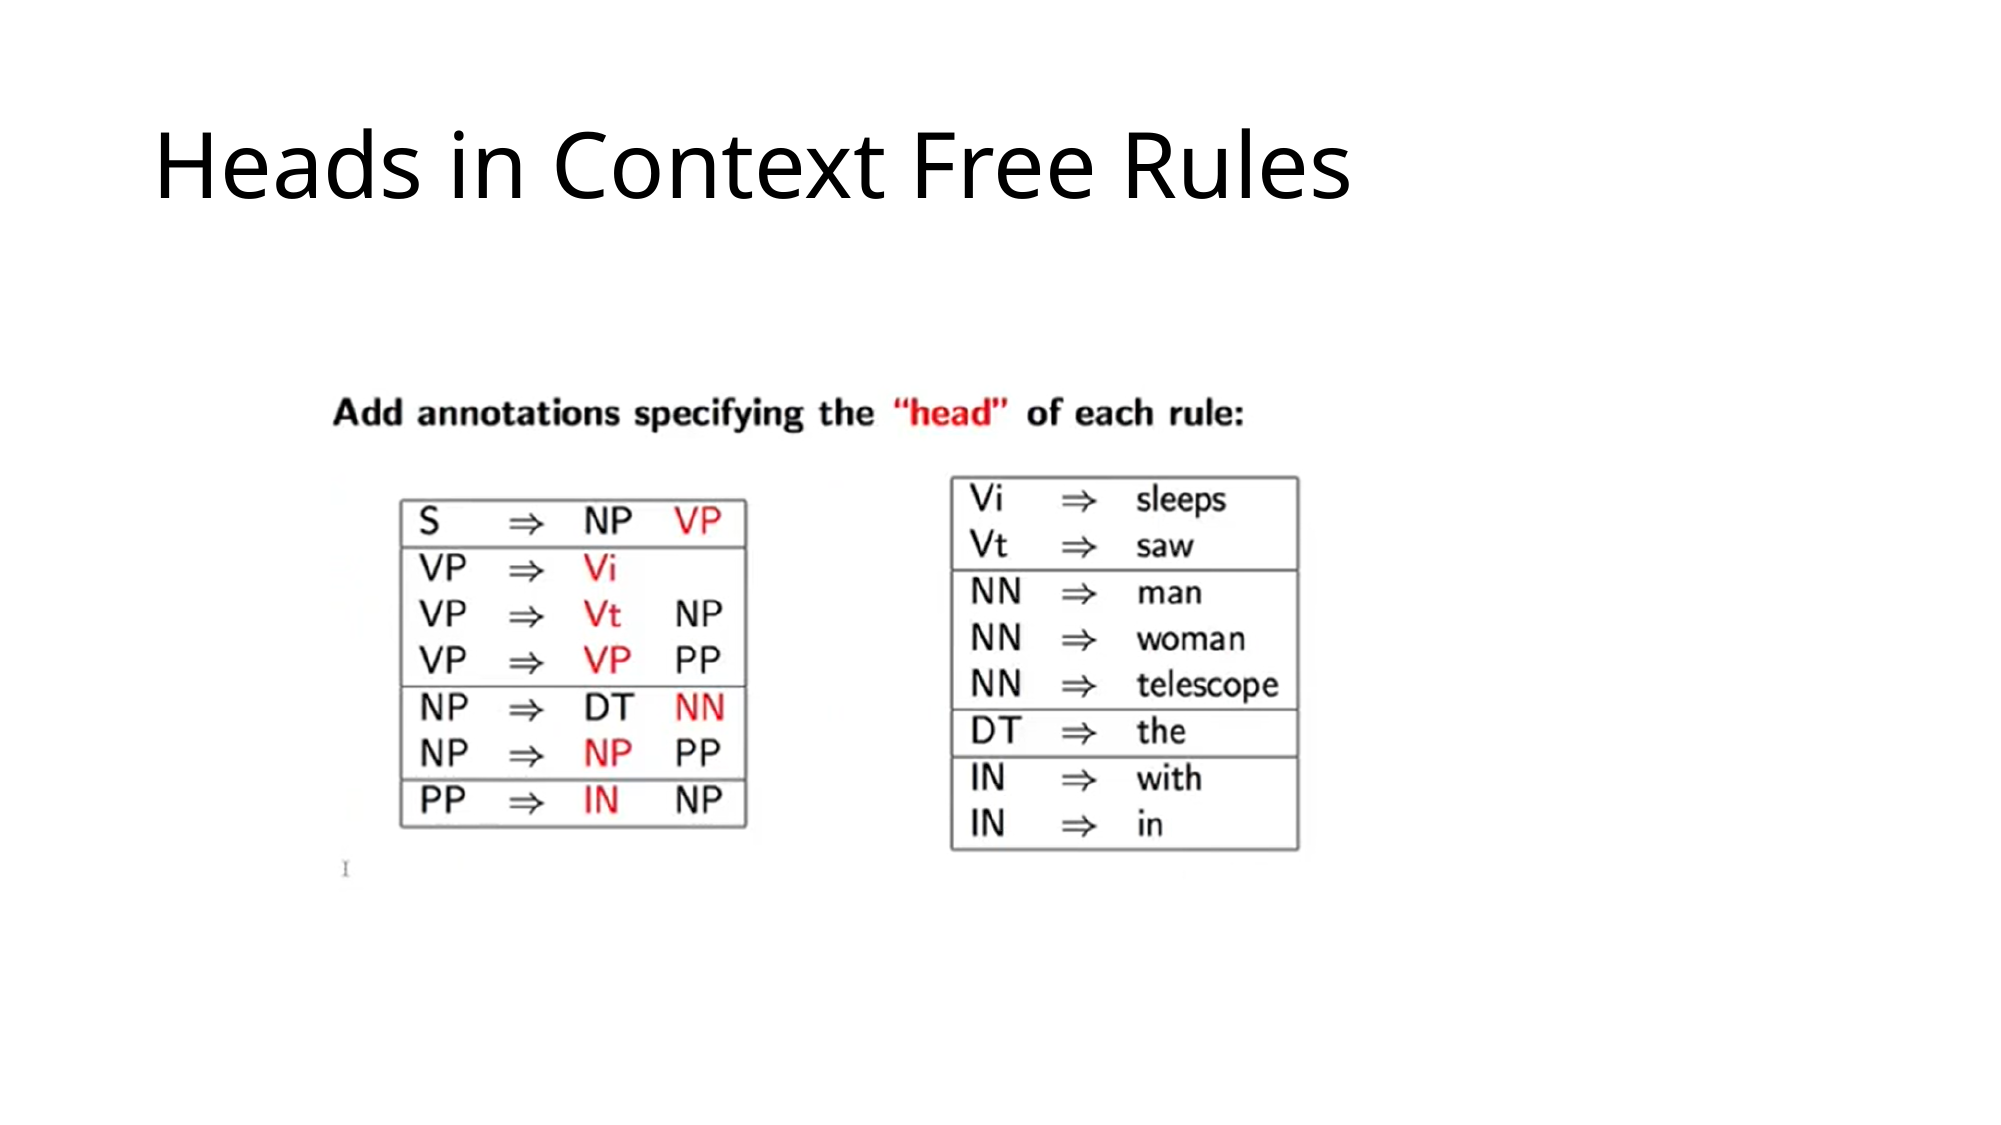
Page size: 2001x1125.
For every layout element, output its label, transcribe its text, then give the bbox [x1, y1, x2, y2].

title Heads in Context Free Rules [137, 59, 1863, 278]
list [225, 353, 1435, 941]
